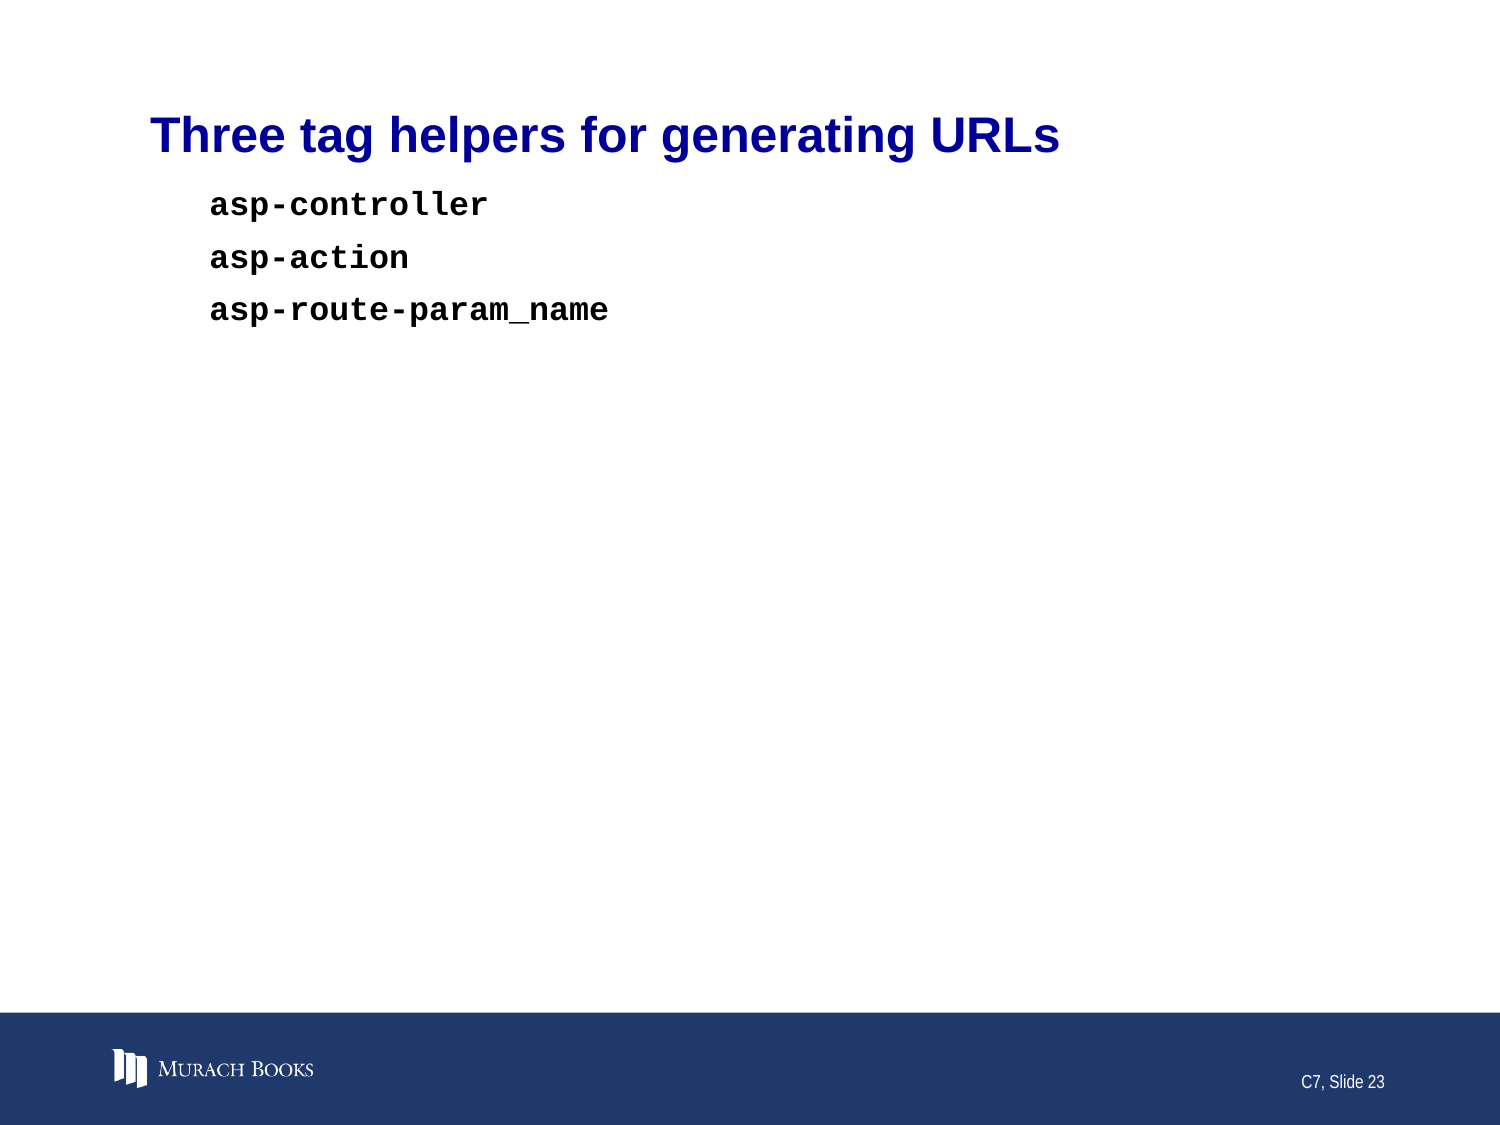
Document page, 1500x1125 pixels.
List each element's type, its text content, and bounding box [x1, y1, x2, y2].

list asp-controller asp-action asp-route-param_name [137, 174, 1350, 975]
footer [12, 1025, 463, 1100]
title Three tag helpers for generating URLs [150, 102, 1350, 164]
slide_number C7, Slide 23 [1087, 1025, 1400, 1100]
